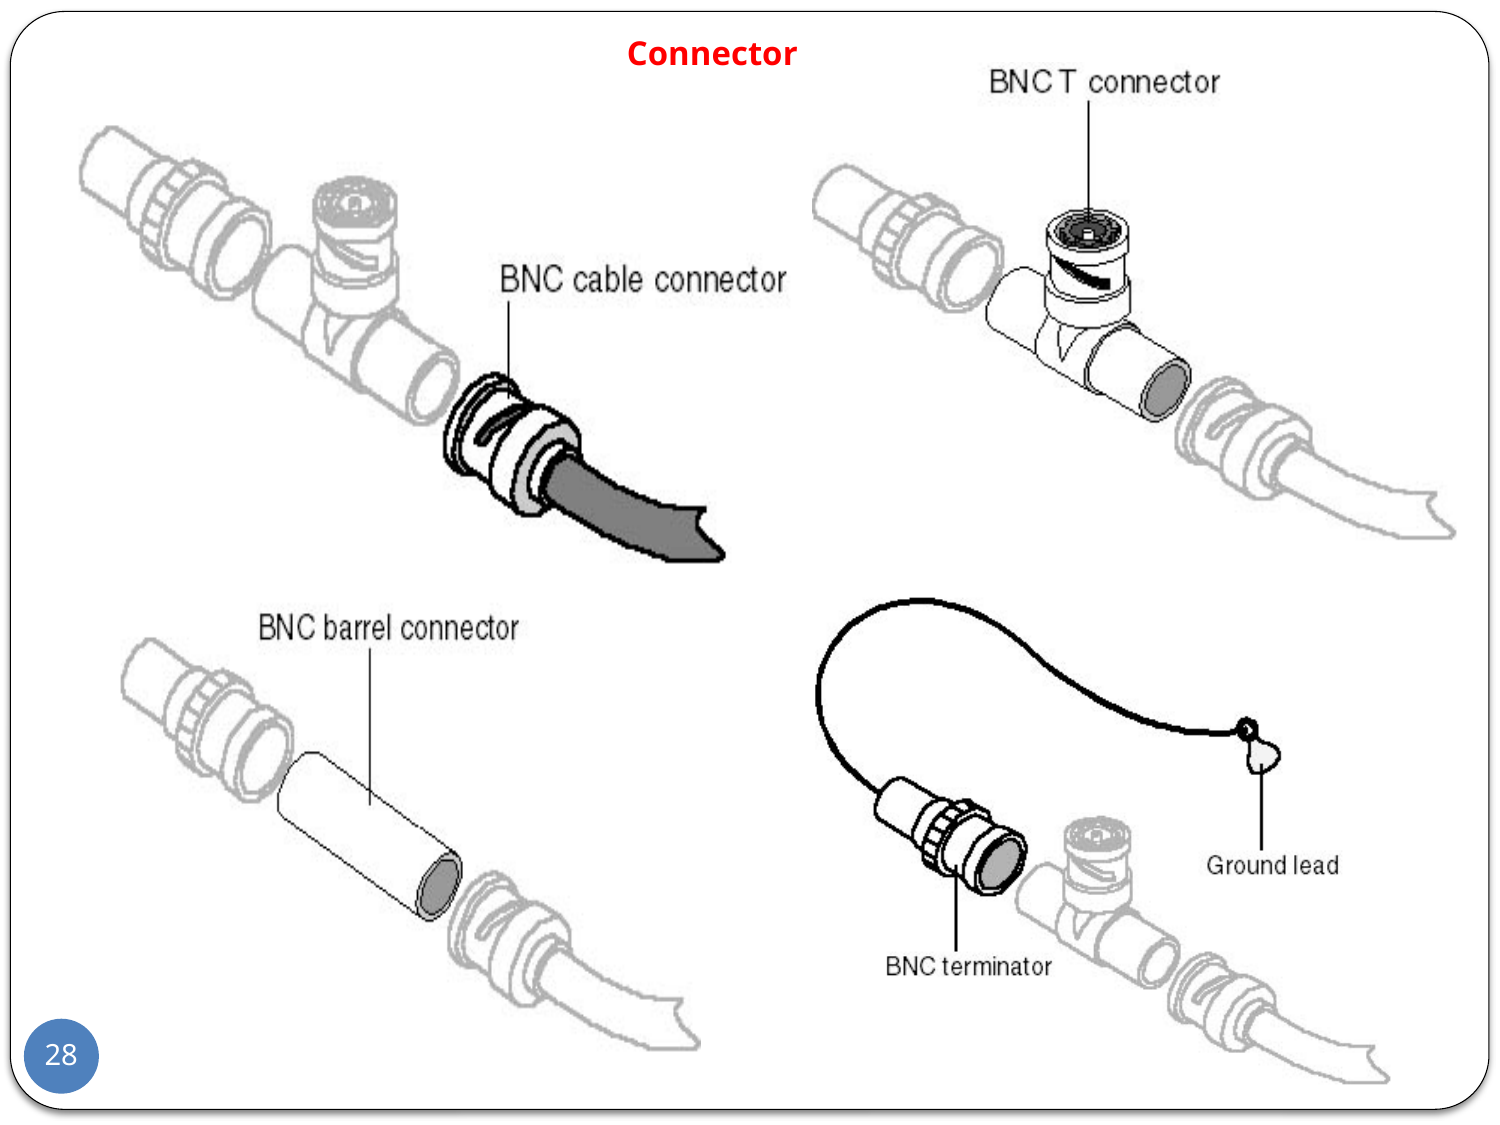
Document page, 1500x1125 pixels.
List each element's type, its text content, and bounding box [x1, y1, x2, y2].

title Connector [37, 24, 1388, 88]
picture [70, 124, 801, 576]
picture [116, 595, 701, 1072]
picture [813, 587, 1396, 1094]
picture [812, 62, 1468, 551]
slide_number 28 [23, 1018, 99, 1094]
